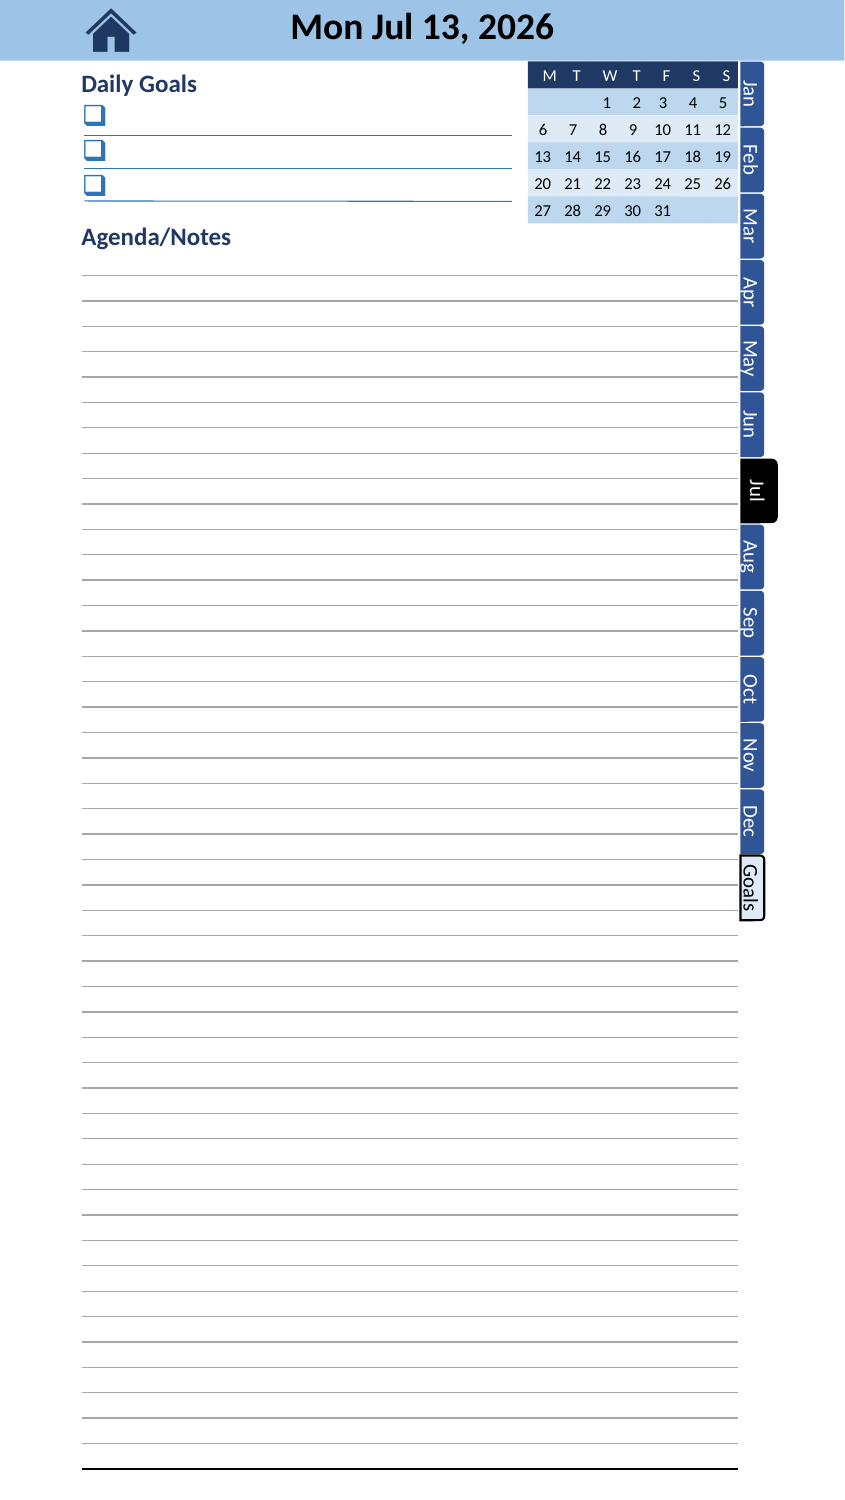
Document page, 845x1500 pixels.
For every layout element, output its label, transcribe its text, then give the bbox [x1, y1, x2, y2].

list Mon Jul 13, 2026 [190, 0, 655, 61]
picture [82, 1, 140, 59]
